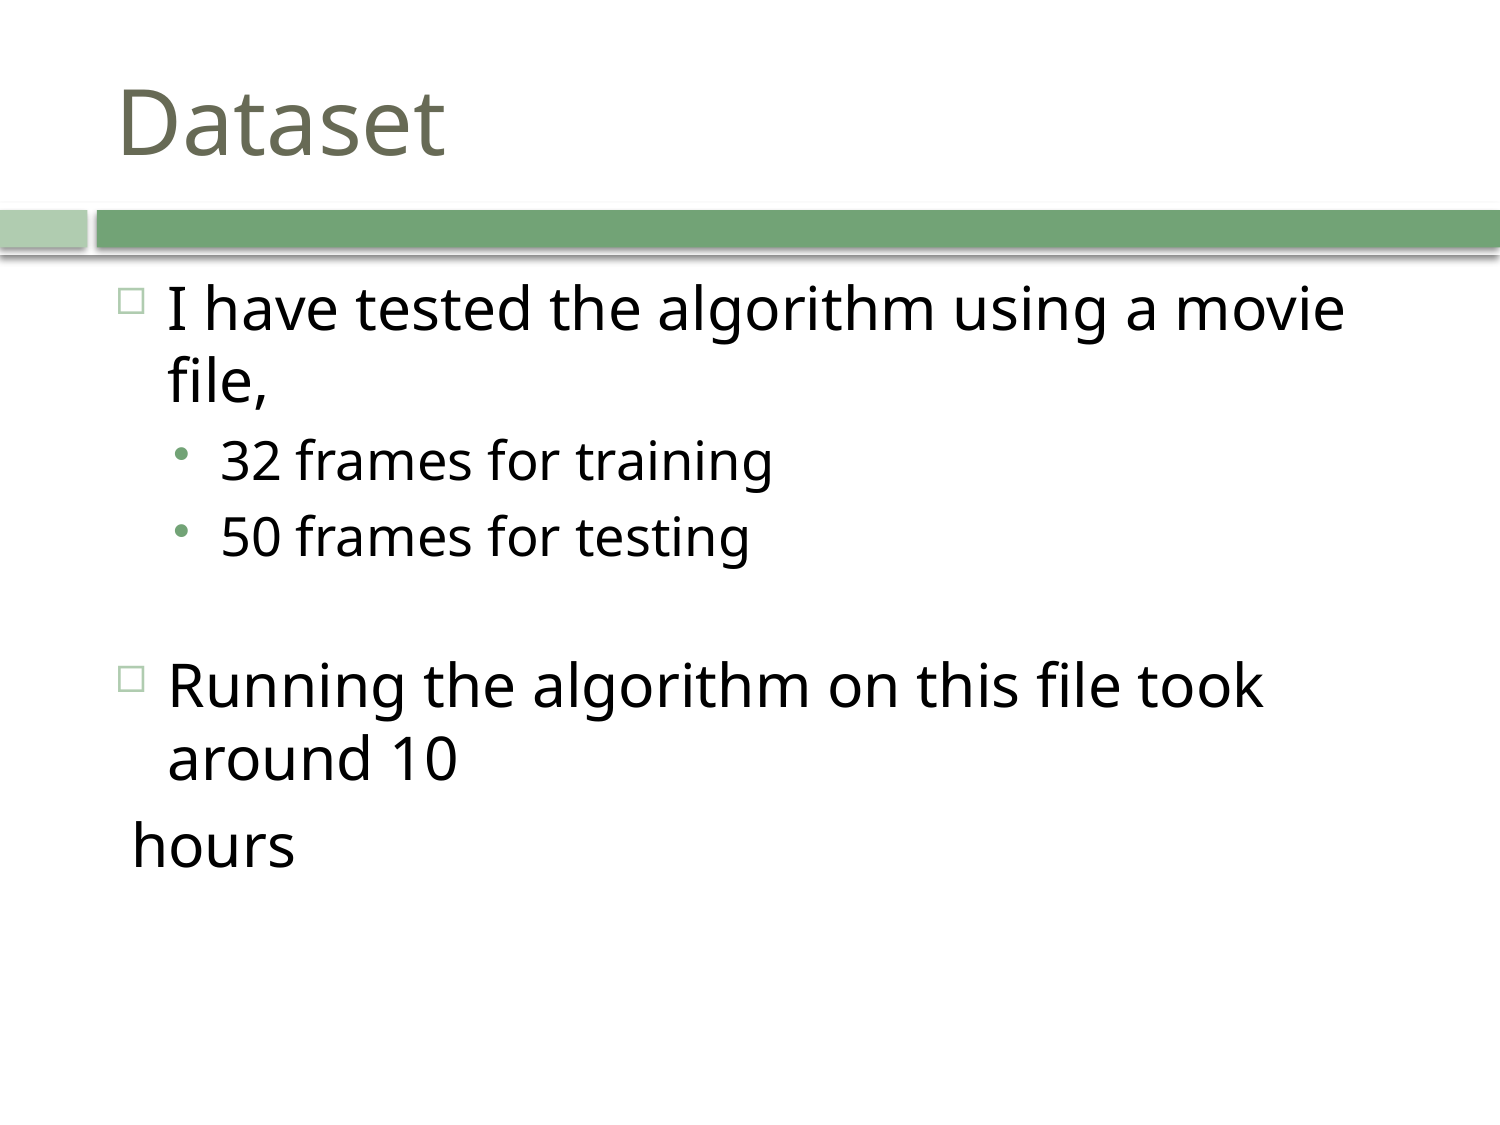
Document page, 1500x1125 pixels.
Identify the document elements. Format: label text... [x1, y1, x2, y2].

title Dataset [100, 37, 1438, 200]
list I have tested the algorithm using a movie file, 32 frames for training 50 frames for testing Running the algorithm on this file took around 10 hours [100, 262, 1438, 1000]
